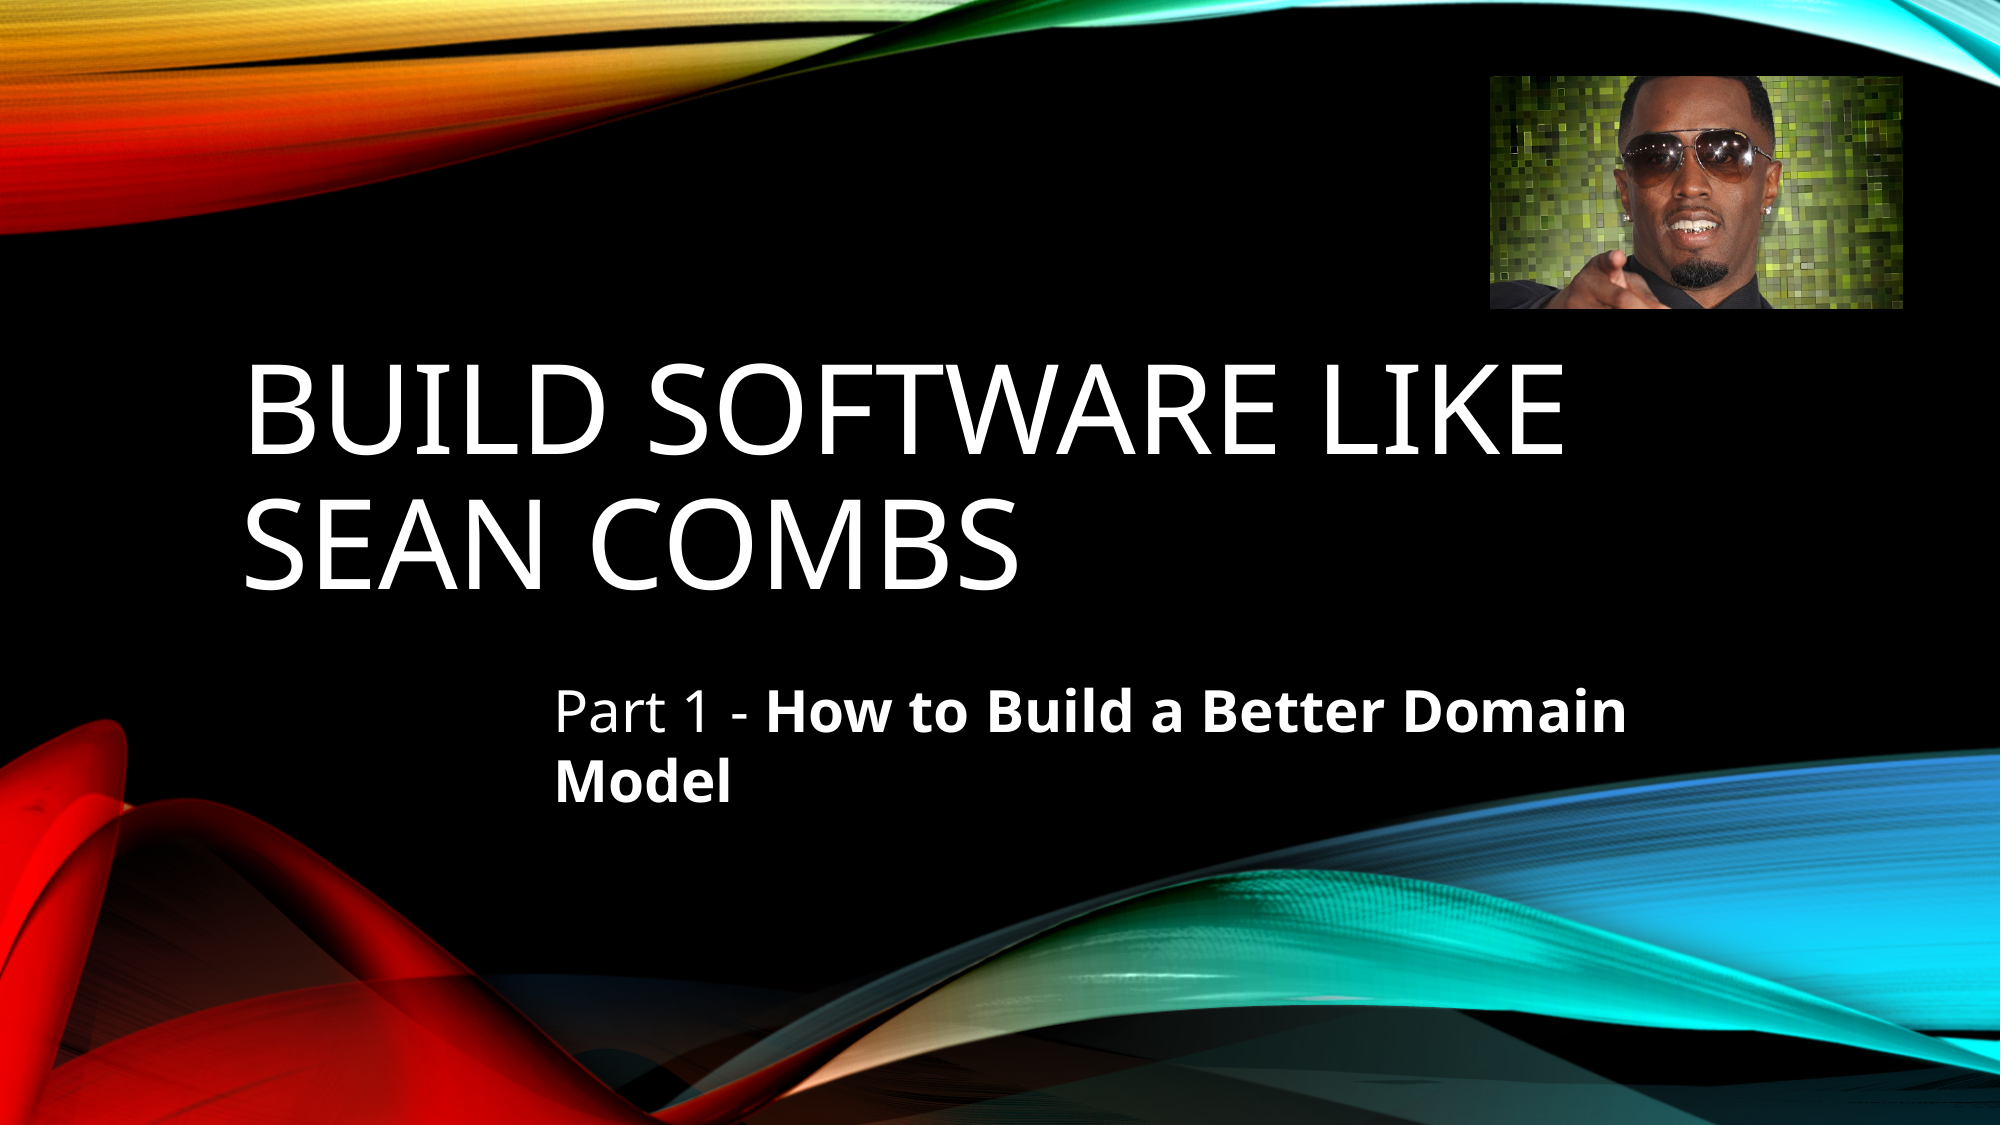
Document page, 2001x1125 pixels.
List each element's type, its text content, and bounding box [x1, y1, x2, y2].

text_box Part 1 - How to Build a Better Domain Model [538, 667, 1838, 822]
picture [0, 717, 2000, 1125]
title Build software like sean combs [225, 324, 1775, 624]
picture [0, 0, 2000, 309]
